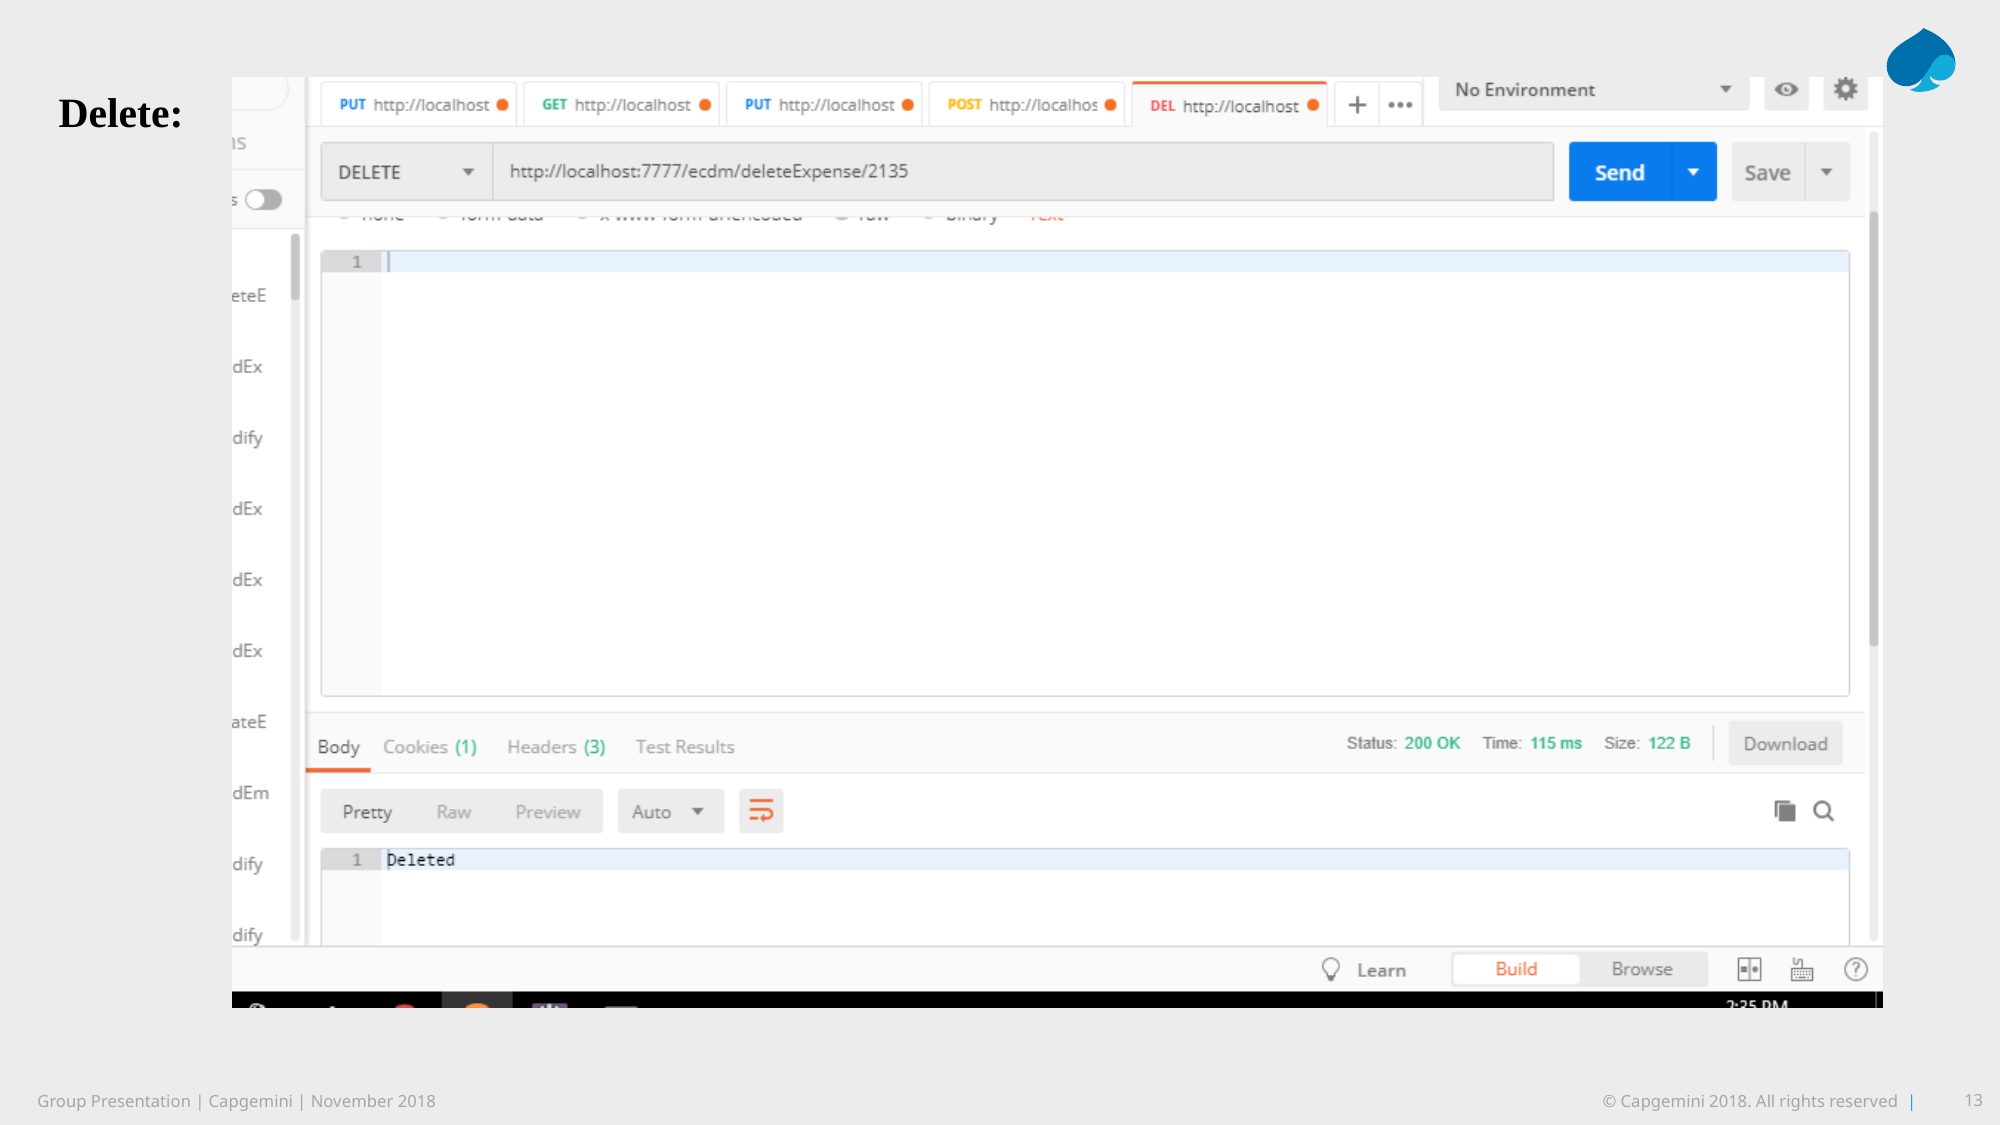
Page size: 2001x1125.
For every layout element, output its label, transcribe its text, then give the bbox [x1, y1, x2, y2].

picture [232, 77, 1883, 1008]
text_box Delete: [43, 77, 199, 143]
